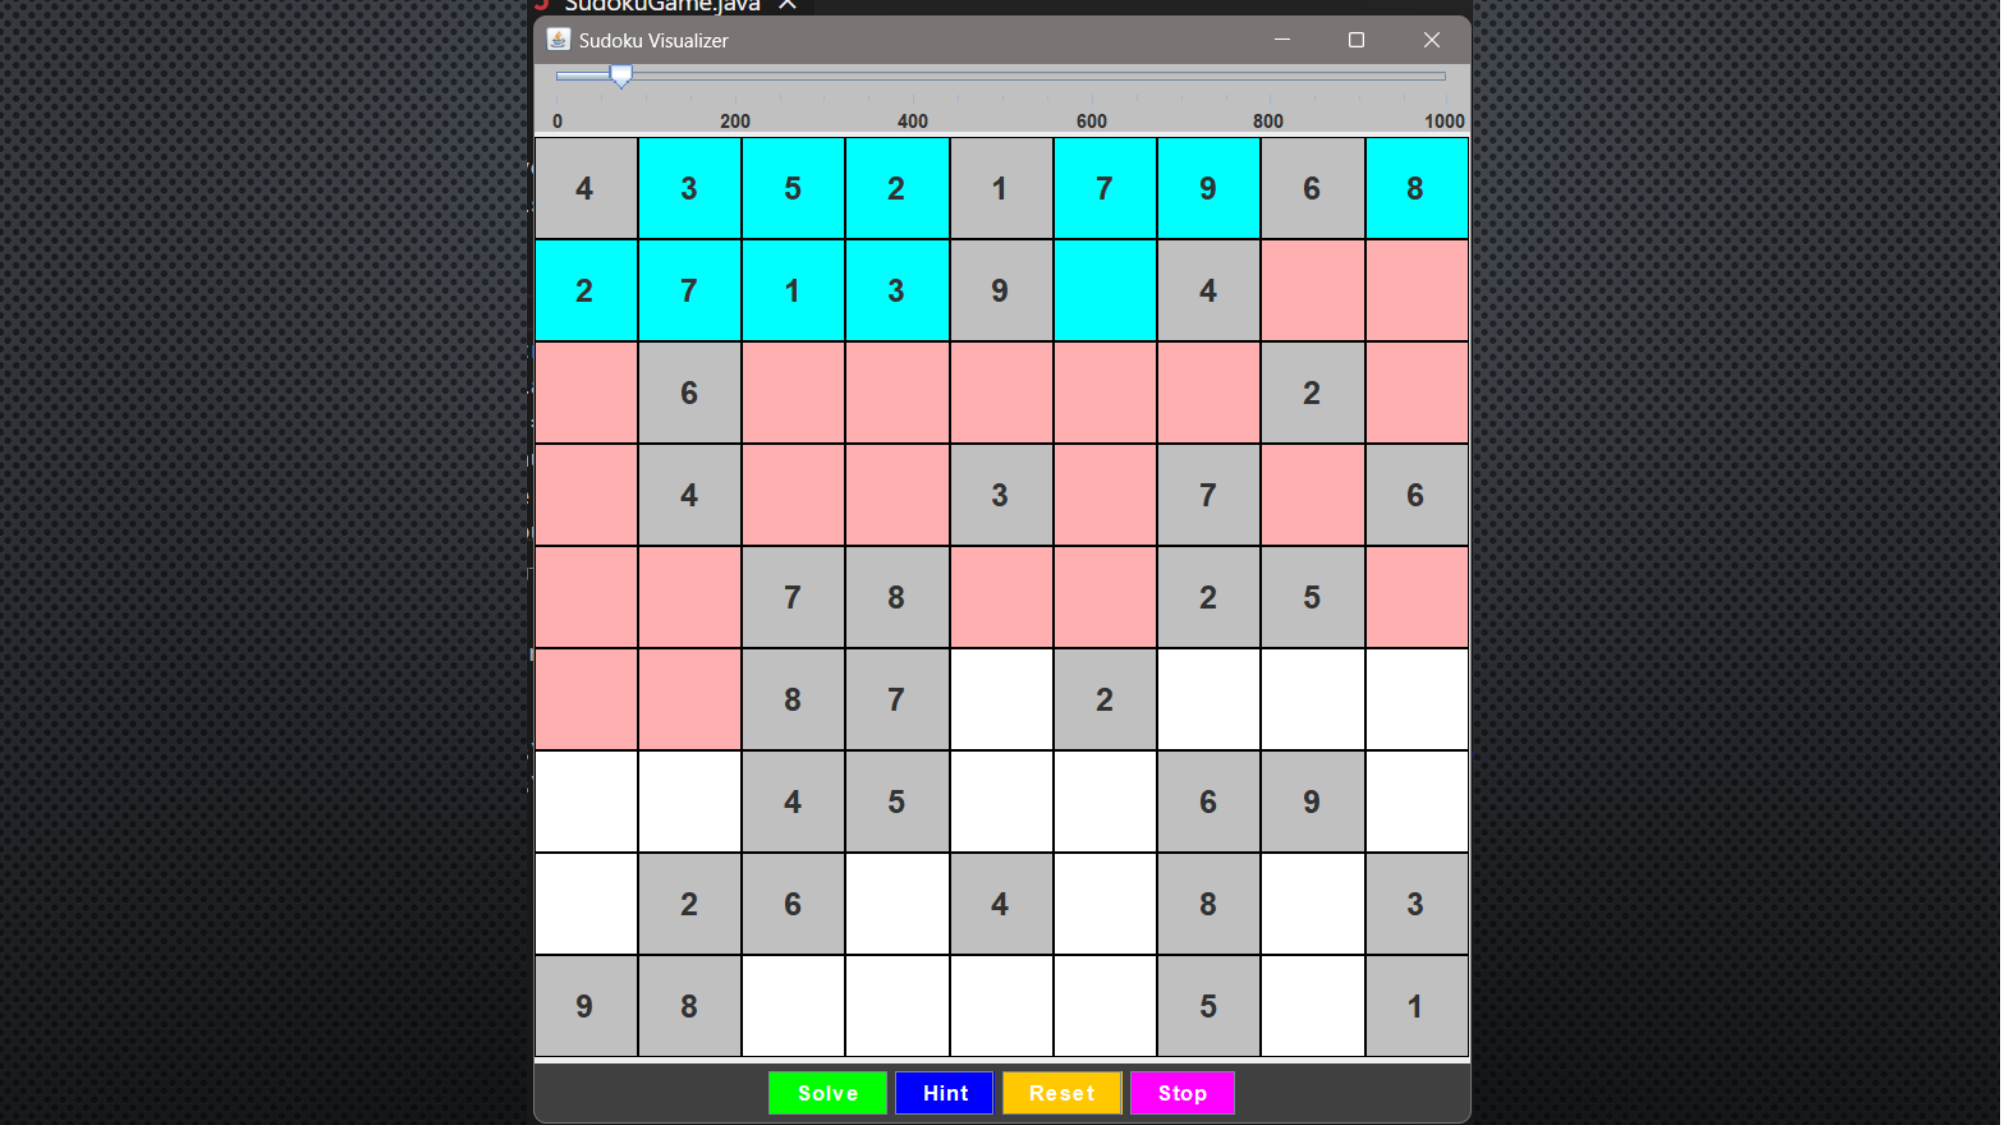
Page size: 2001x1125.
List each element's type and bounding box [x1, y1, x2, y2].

picture [527, 0, 1473, 1125]
